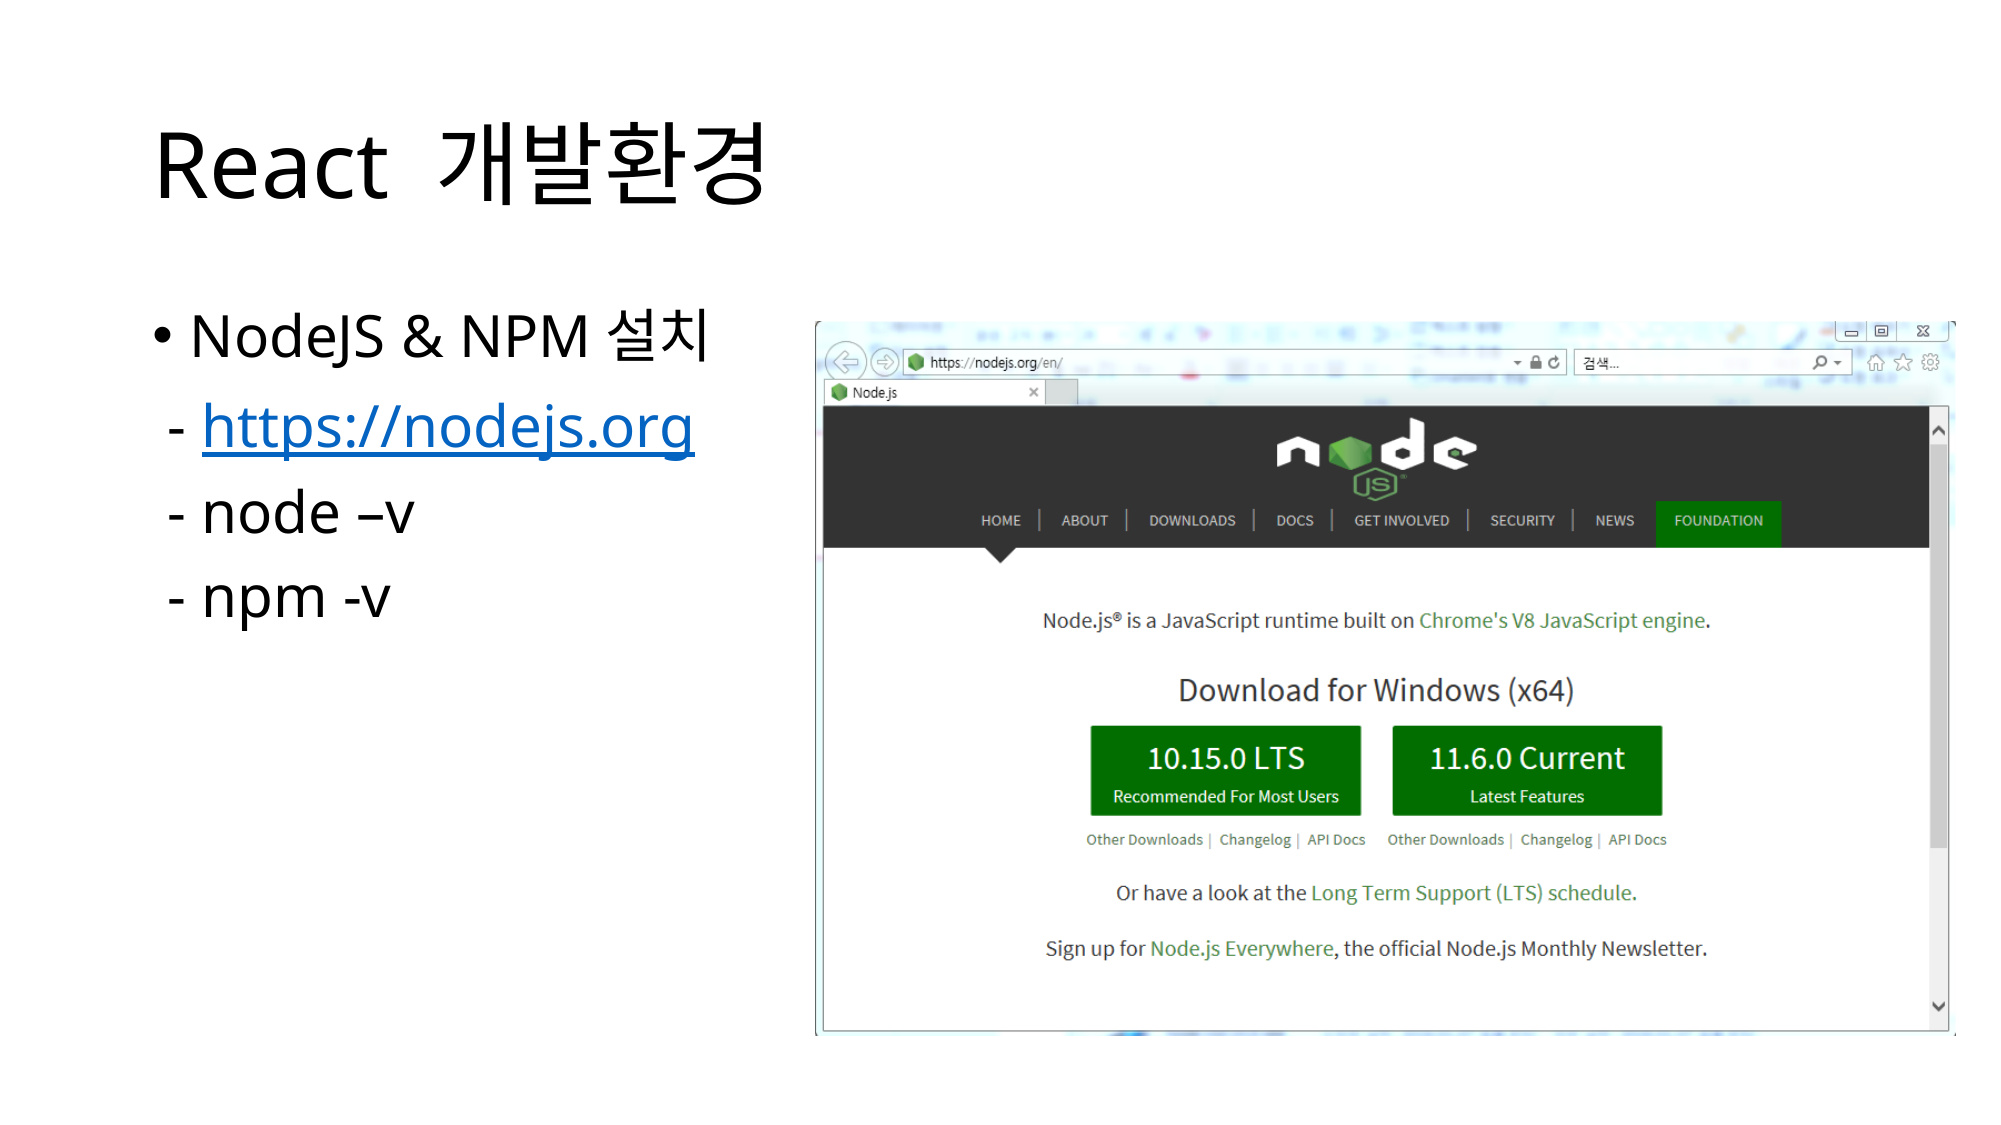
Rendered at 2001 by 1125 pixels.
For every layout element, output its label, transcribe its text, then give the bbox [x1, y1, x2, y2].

list NodeJS & NPM설치 - https://nodejs.org - node –v - npm -v [137, 299, 1863, 1014]
title React 개발환경 [137, 59, 1863, 278]
picture [815, 321, 1956, 1036]
